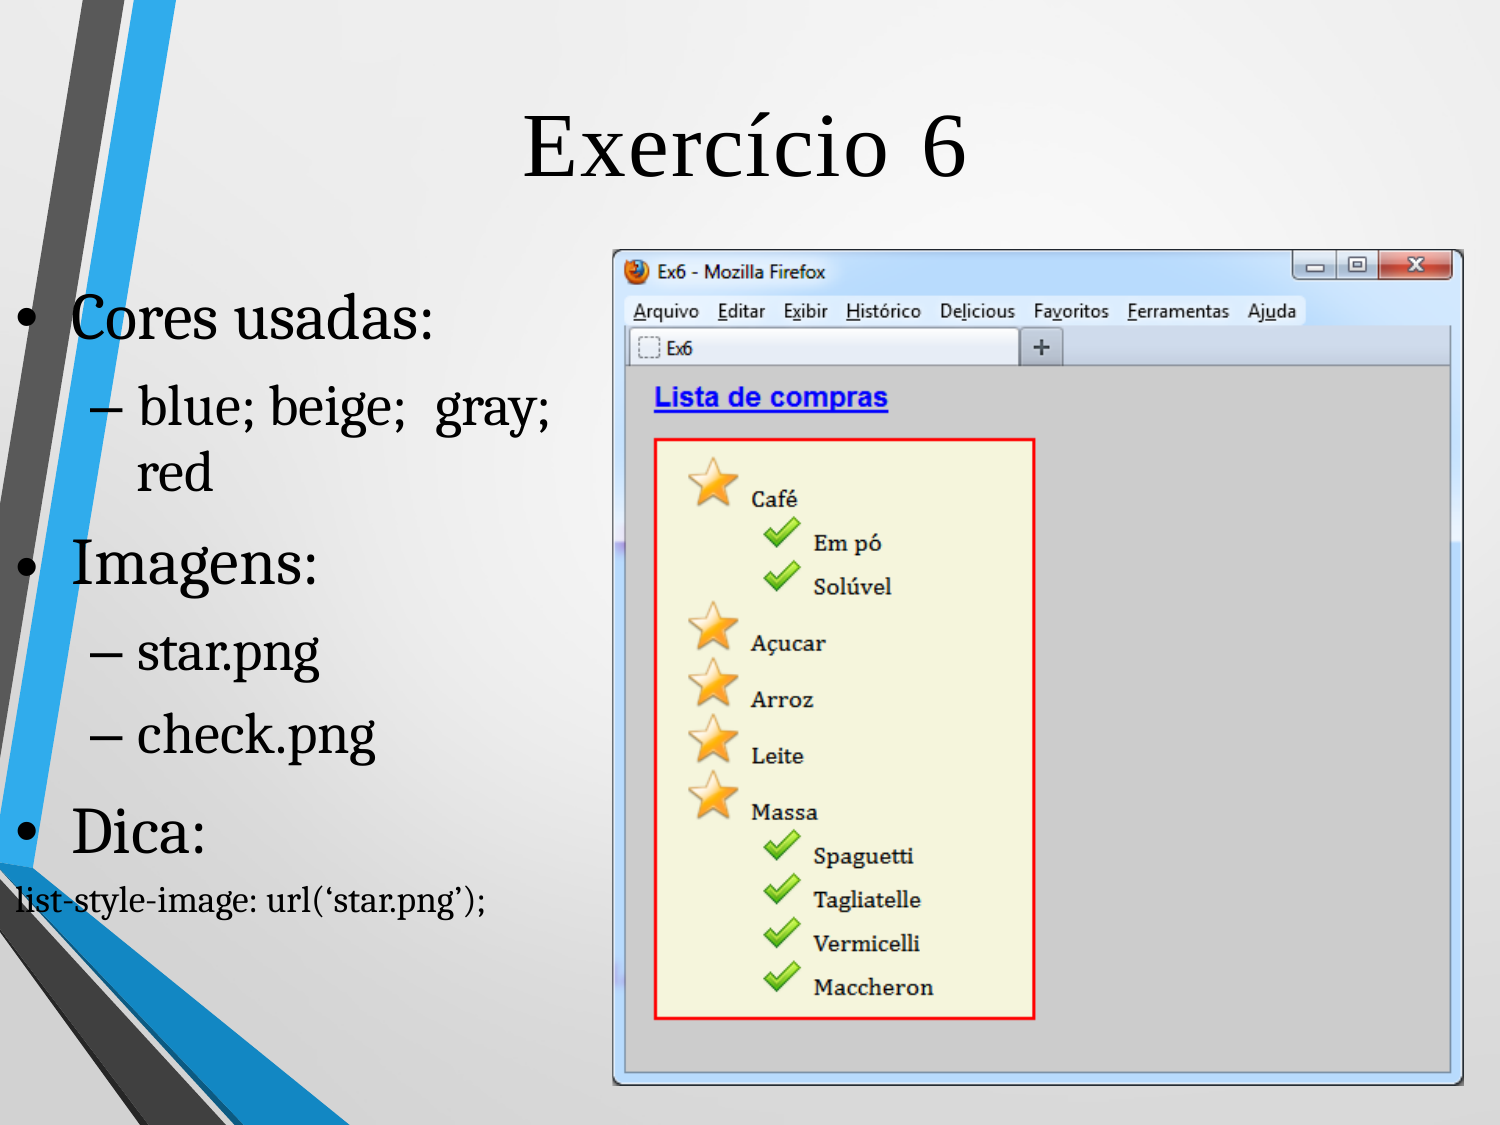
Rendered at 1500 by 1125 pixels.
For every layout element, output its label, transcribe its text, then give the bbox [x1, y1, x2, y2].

text_box • [12, 278, 51, 350]
text_box list-style-image: url(‘star.png’); [12, 877, 516, 919]
text_box Cores usadas: [69, 278, 473, 350]
text_box • [12, 792, 51, 864]
text_box 6 [919, 94, 994, 191]
text_box gray; [433, 371, 571, 434]
text_box Exercício [520, 94, 910, 191]
text_box [612, 249, 1464, 1086]
text_box • [12, 528, 51, 600]
text_box – blue; beige; red Imagens: – star.png – check.png Dica: [69, 371, 434, 864]
